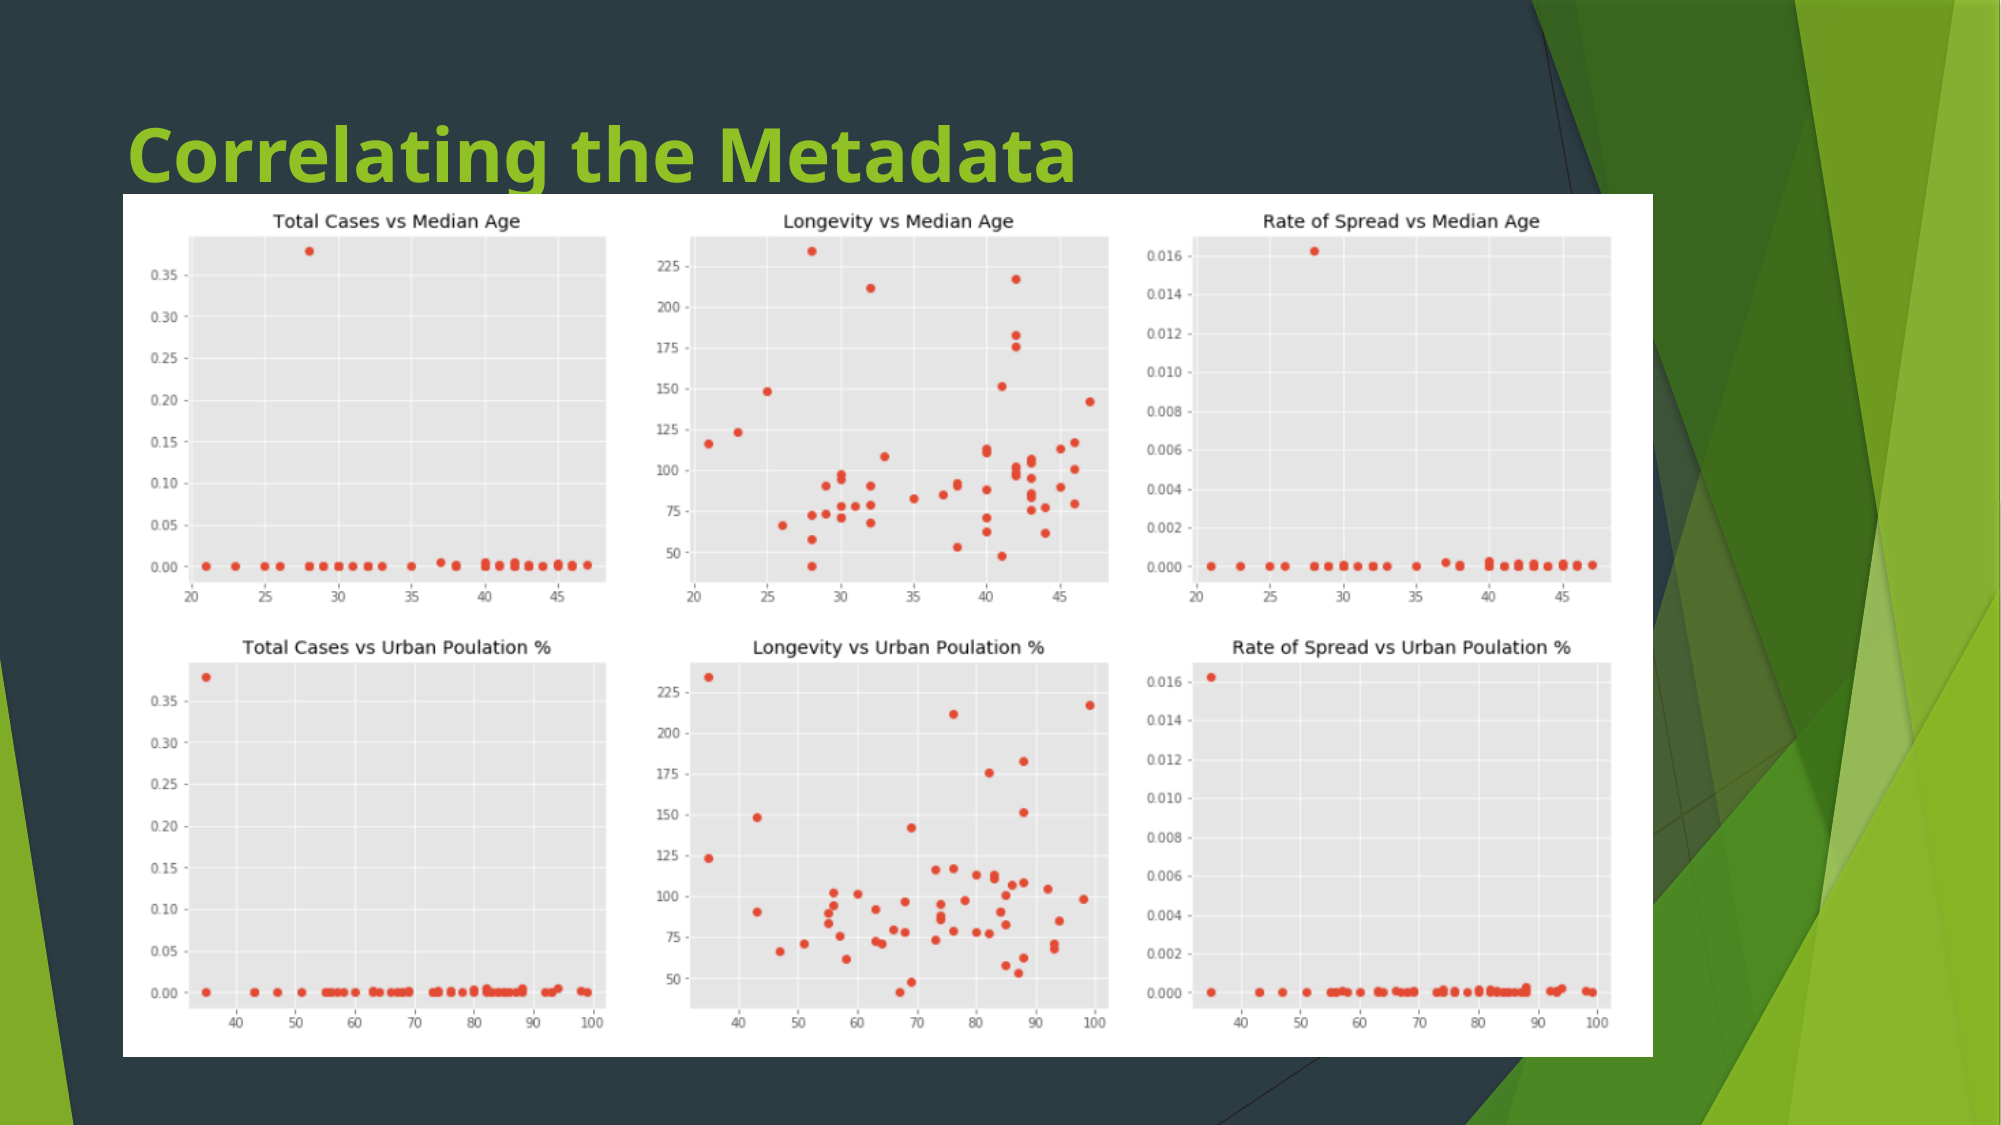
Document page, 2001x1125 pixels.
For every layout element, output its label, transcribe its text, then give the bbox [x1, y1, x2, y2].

picture [122, 194, 1653, 1057]
title Correlating the Metadata [111, 99, 1522, 317]
